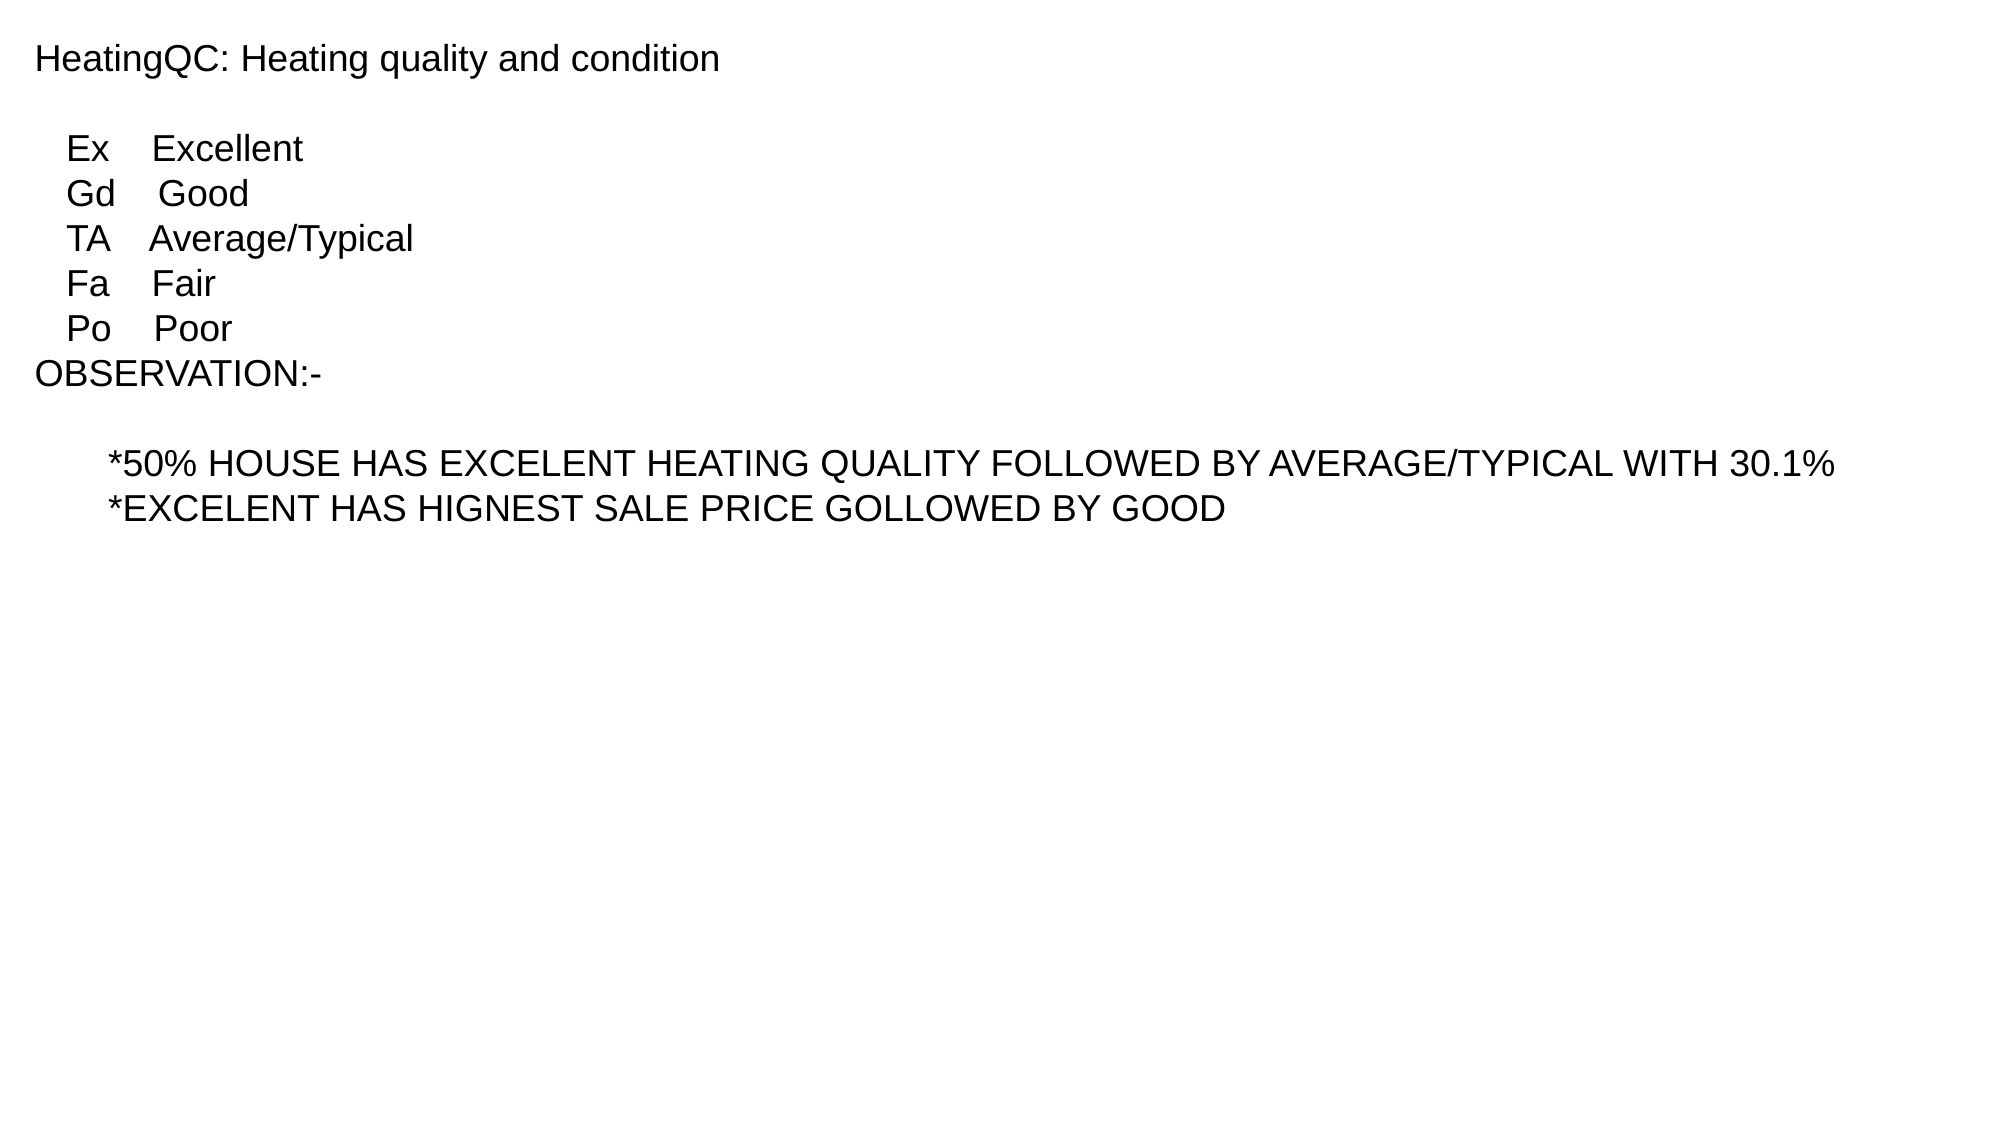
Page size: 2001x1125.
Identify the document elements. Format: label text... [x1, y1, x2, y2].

text_box HeatingQC: Heating quality and condition Ex Excellent Gd Good TA Average/Typical Fa Fair Po Poor OBSERVATION:- *50% HOUSE HAS EXCELENT HEATING QUALITY FOLLOWED BY AVERAGE/TYPICAL WITH 30.1% *EXCELENT HAS HIGNEST SALE PRICE GOLLOWED BY GOOD [19, 26, 2000, 537]
